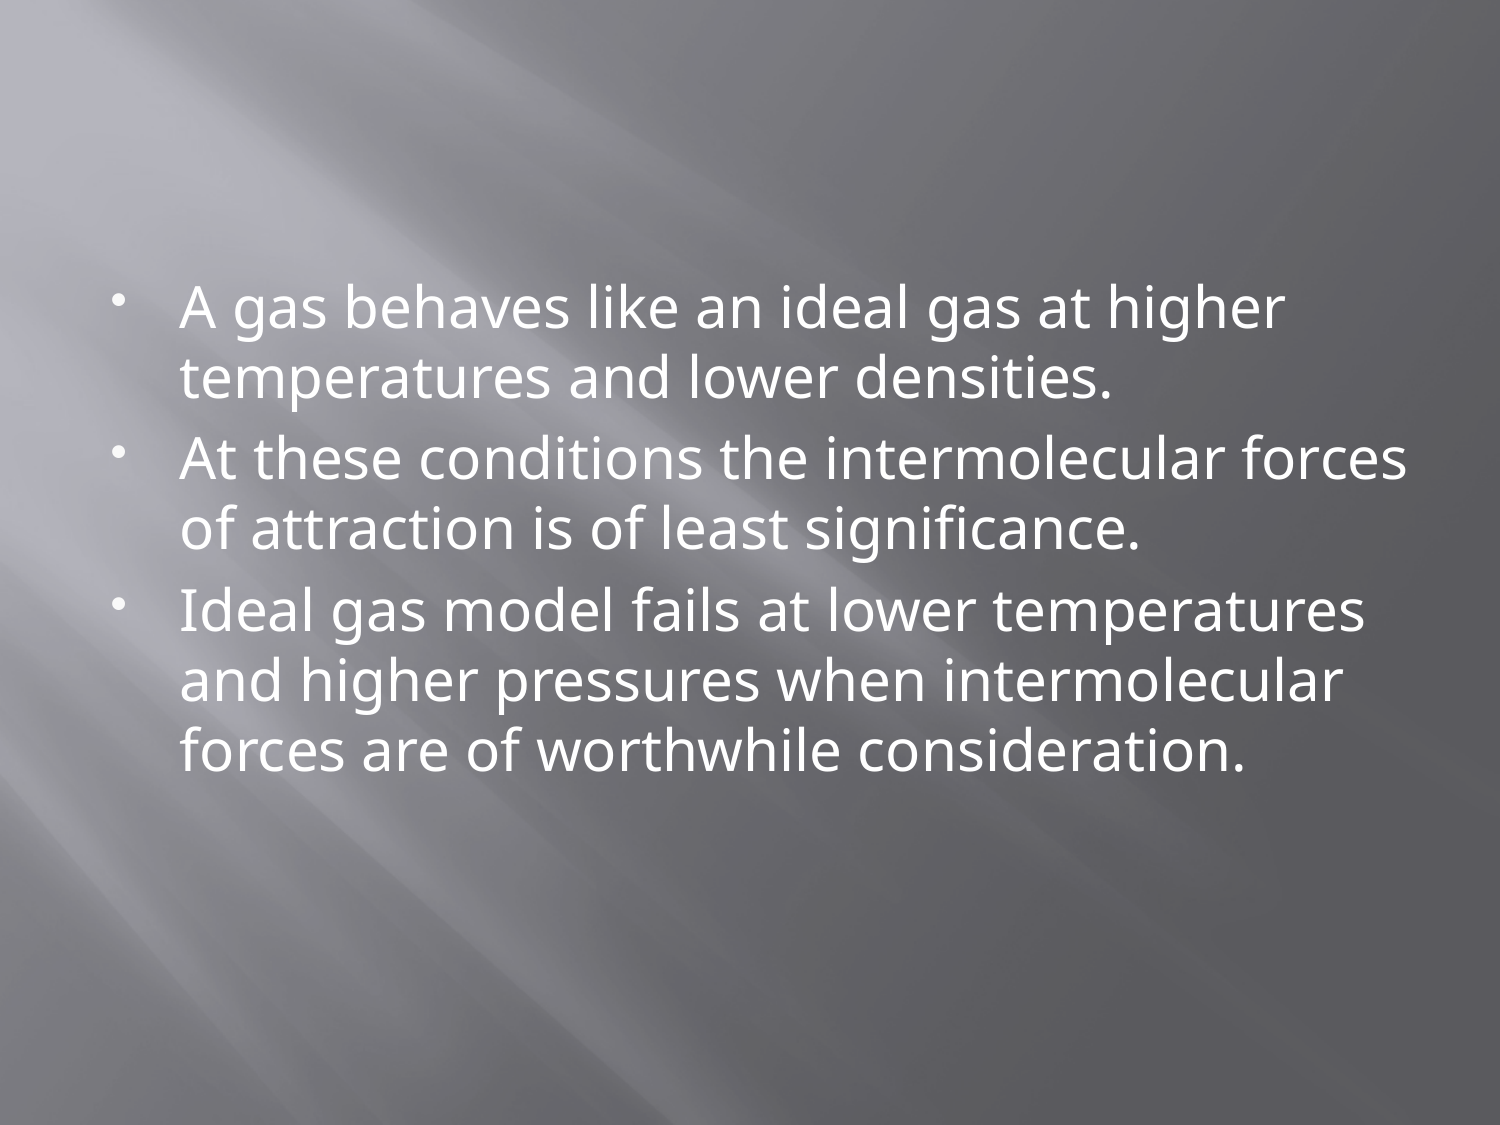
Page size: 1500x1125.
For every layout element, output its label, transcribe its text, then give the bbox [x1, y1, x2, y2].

list A gas behaves like an ideal gas at higher temperatures and lower densities. At these conditions the intermolecular forces of attraction is of least significance. Ideal gas model fails at lower temperatures and higher pressures when intermolecular forces are of worthwhile consideration. [75, 262, 1425, 1035]
